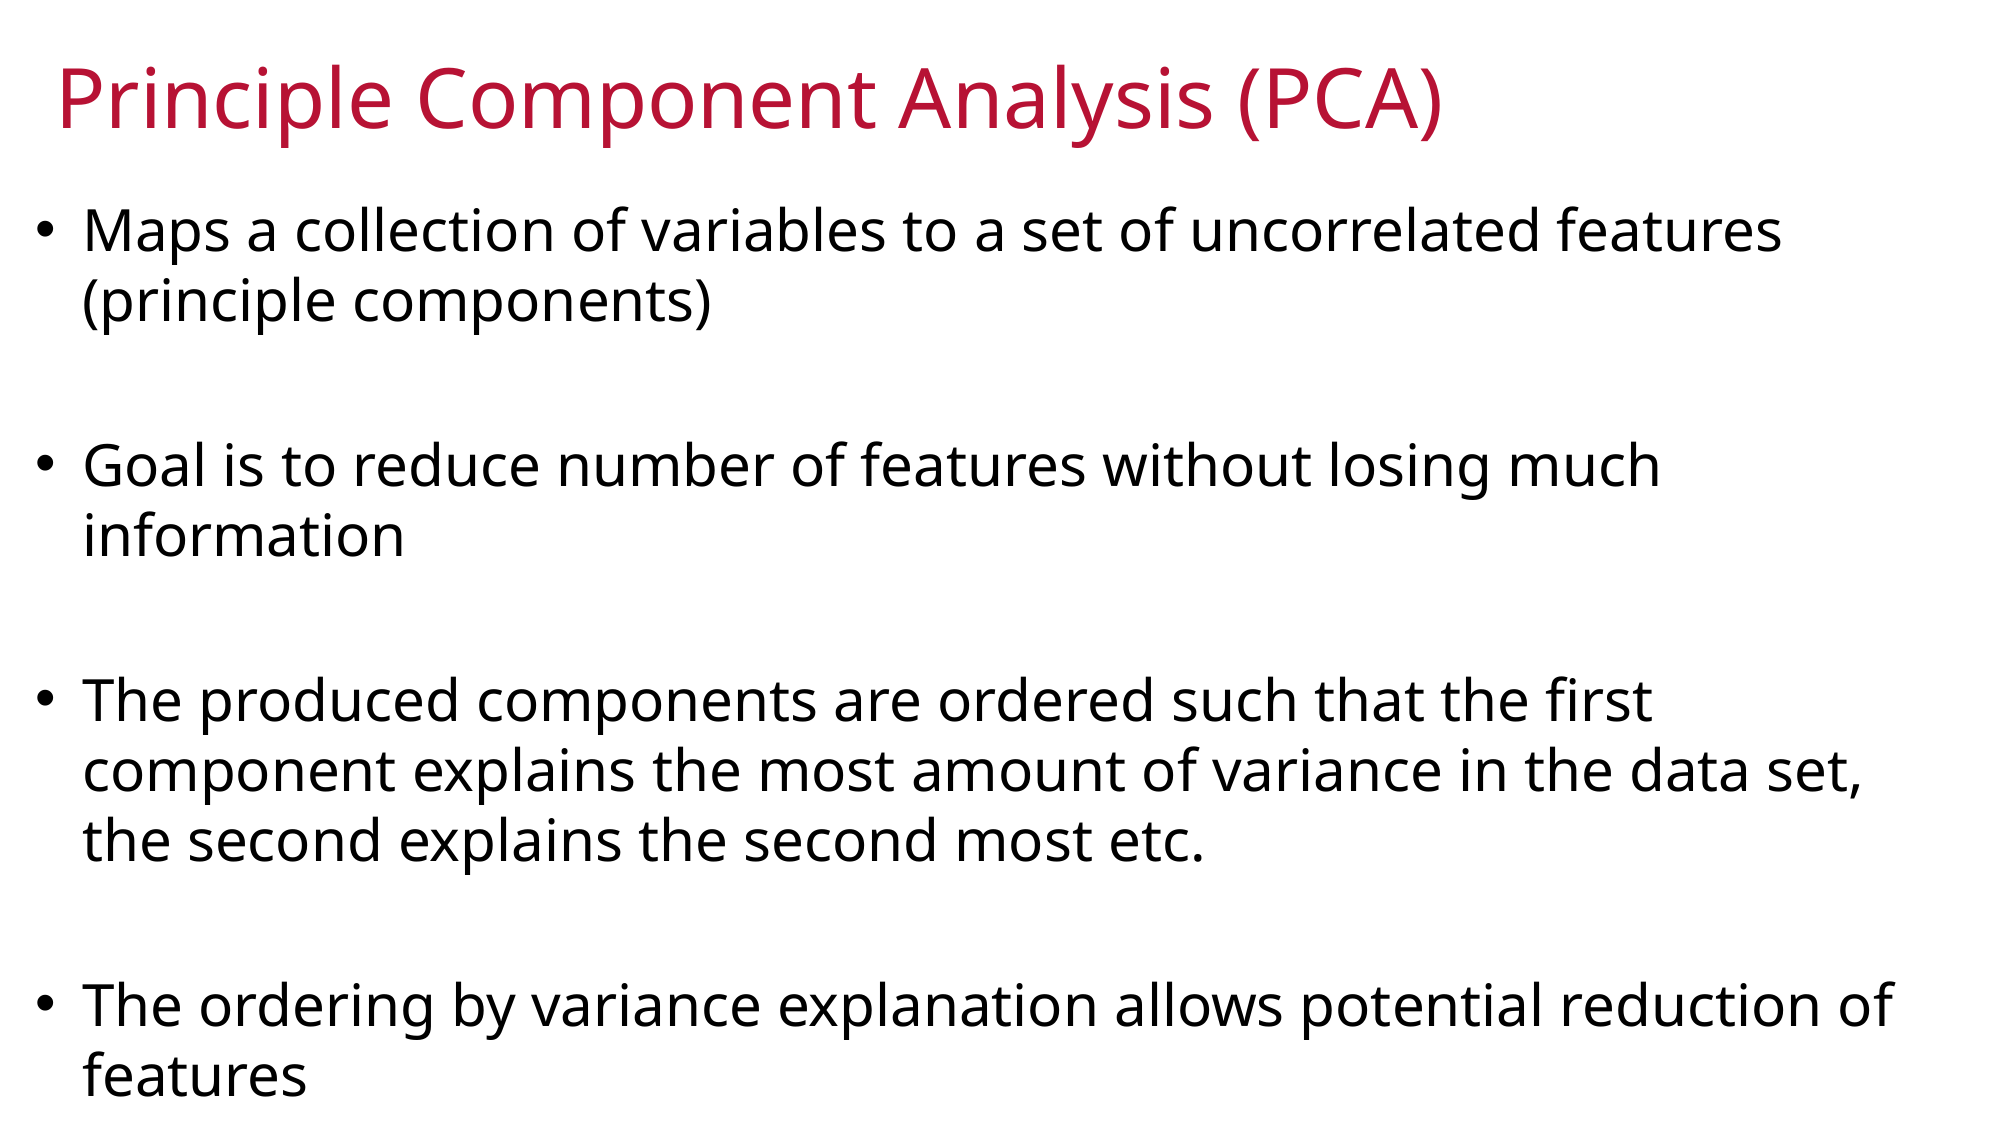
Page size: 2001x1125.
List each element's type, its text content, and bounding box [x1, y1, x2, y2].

text_box Maps a collection of variables to a set of uncorrelated features (principle components) Goal is to reduce number of features without losing much information The produced components are ordered such that the first component explains the most amount of variance in the data set, the second explains the second most etc. The ordering by variance explanation allows potential reduction of features [20, 20, 1961, 1125]
